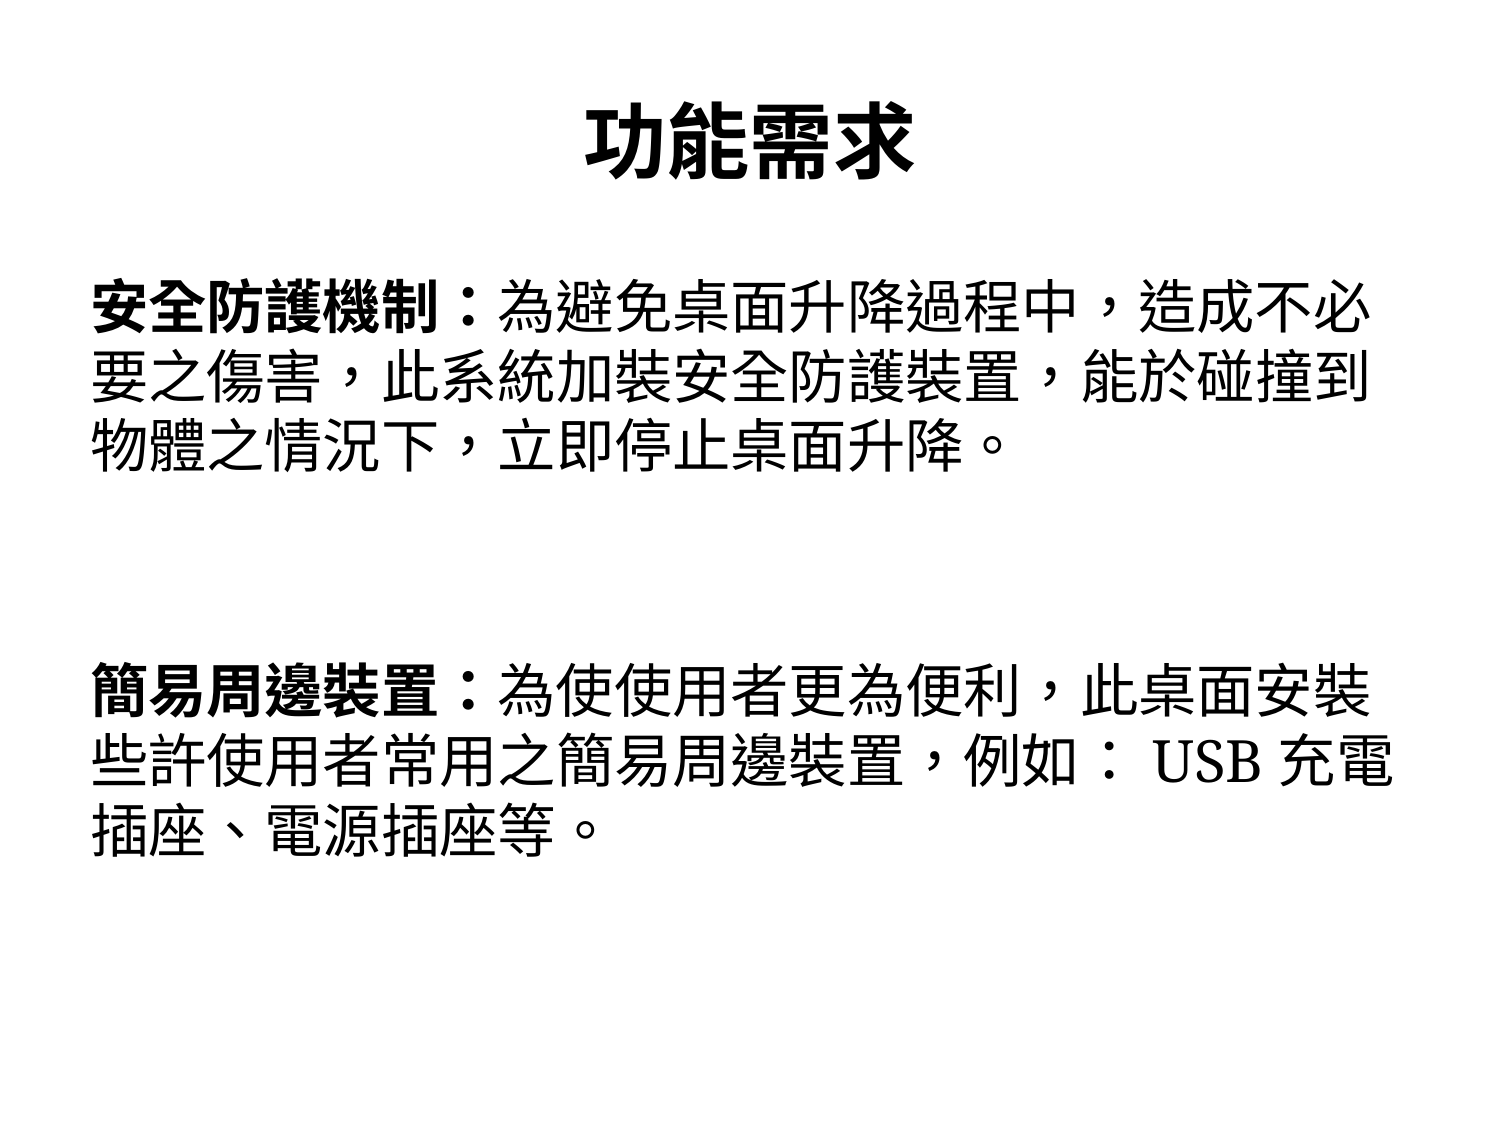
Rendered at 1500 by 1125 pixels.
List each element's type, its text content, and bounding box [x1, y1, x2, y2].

list 安全防護機制：為避免桌面升降過程中，造成不必要之傷害，此系統加裝安全防護裝置，能於碰撞到物體之情況下，立即停止桌面升降。 簡易周邊裝置：為使使用者更為便利，此桌面安裝些許使用者常用之簡易周邊裝置，例如：USB充電插座、電源插座等。 [75, 262, 1425, 1005]
title 功能需求 [75, 45, 1425, 233]
